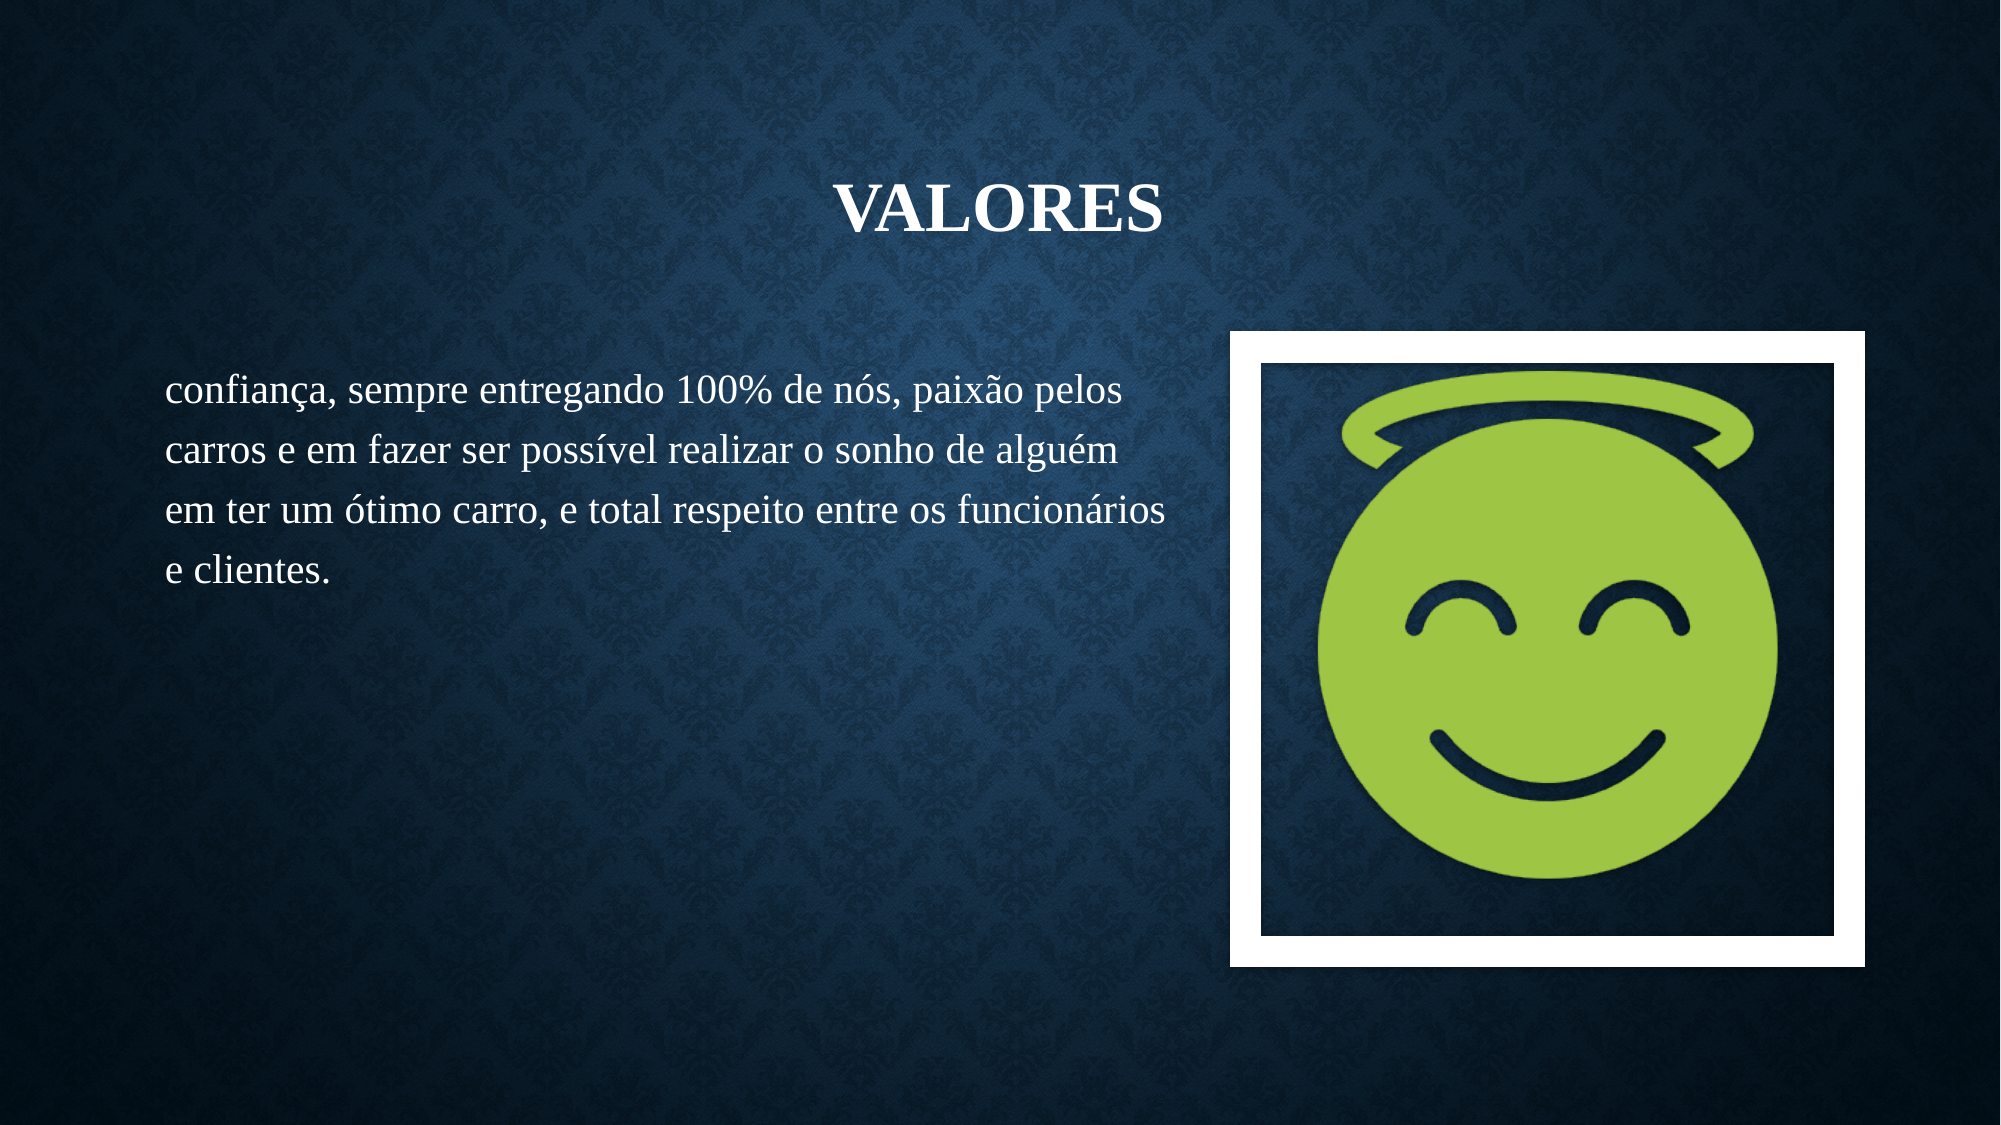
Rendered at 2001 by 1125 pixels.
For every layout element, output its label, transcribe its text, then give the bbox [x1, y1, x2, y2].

title valores [149, 99, 1849, 318]
picture [1260, 362, 1835, 937]
list confiança, sempre entregando 100% de nós, paixão pelos carros e em fazer ser possível realizar o sonho de alguém em ter um ótimo carro, e total respeito entre os funcionários e clientes. [149, 343, 1192, 950]
